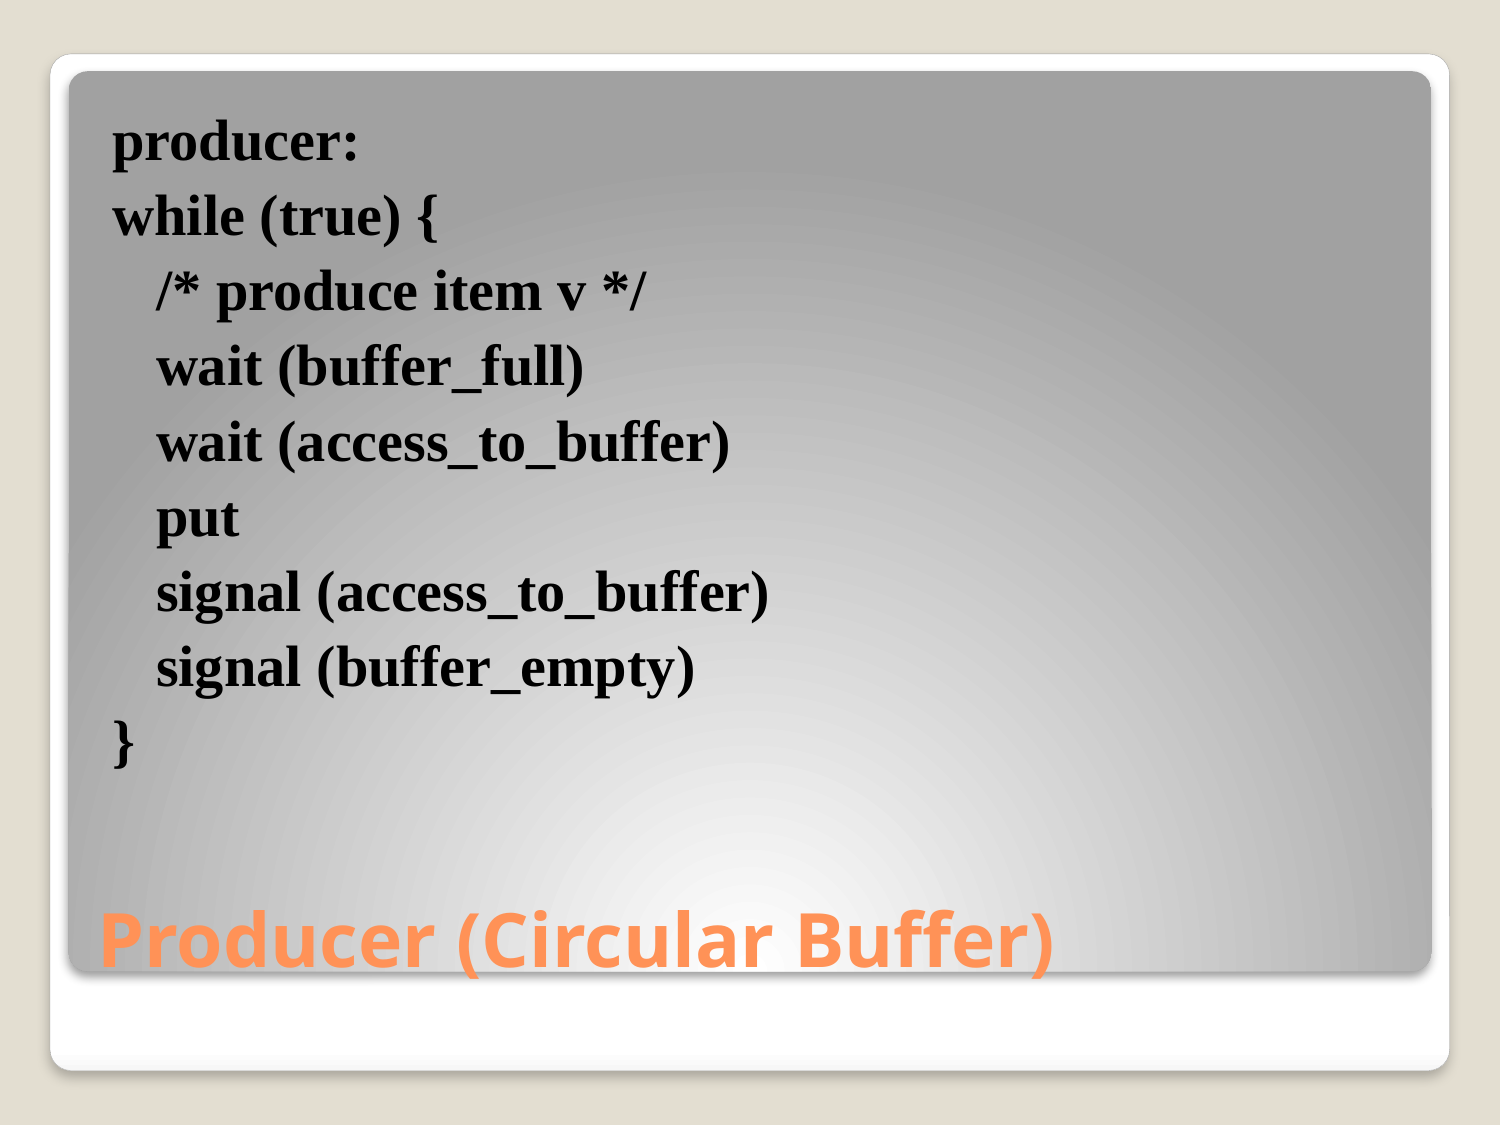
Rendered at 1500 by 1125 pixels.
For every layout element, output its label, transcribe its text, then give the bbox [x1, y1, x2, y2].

list producer: while (true) { /* produce item v */ wait (buffer_full) wait (access_to_buffer) put signal (access_to_buffer) signal (buffer_empty) } [82, 86, 1425, 774]
title Producer (Circular Buffer) [82, 817, 1425, 991]
